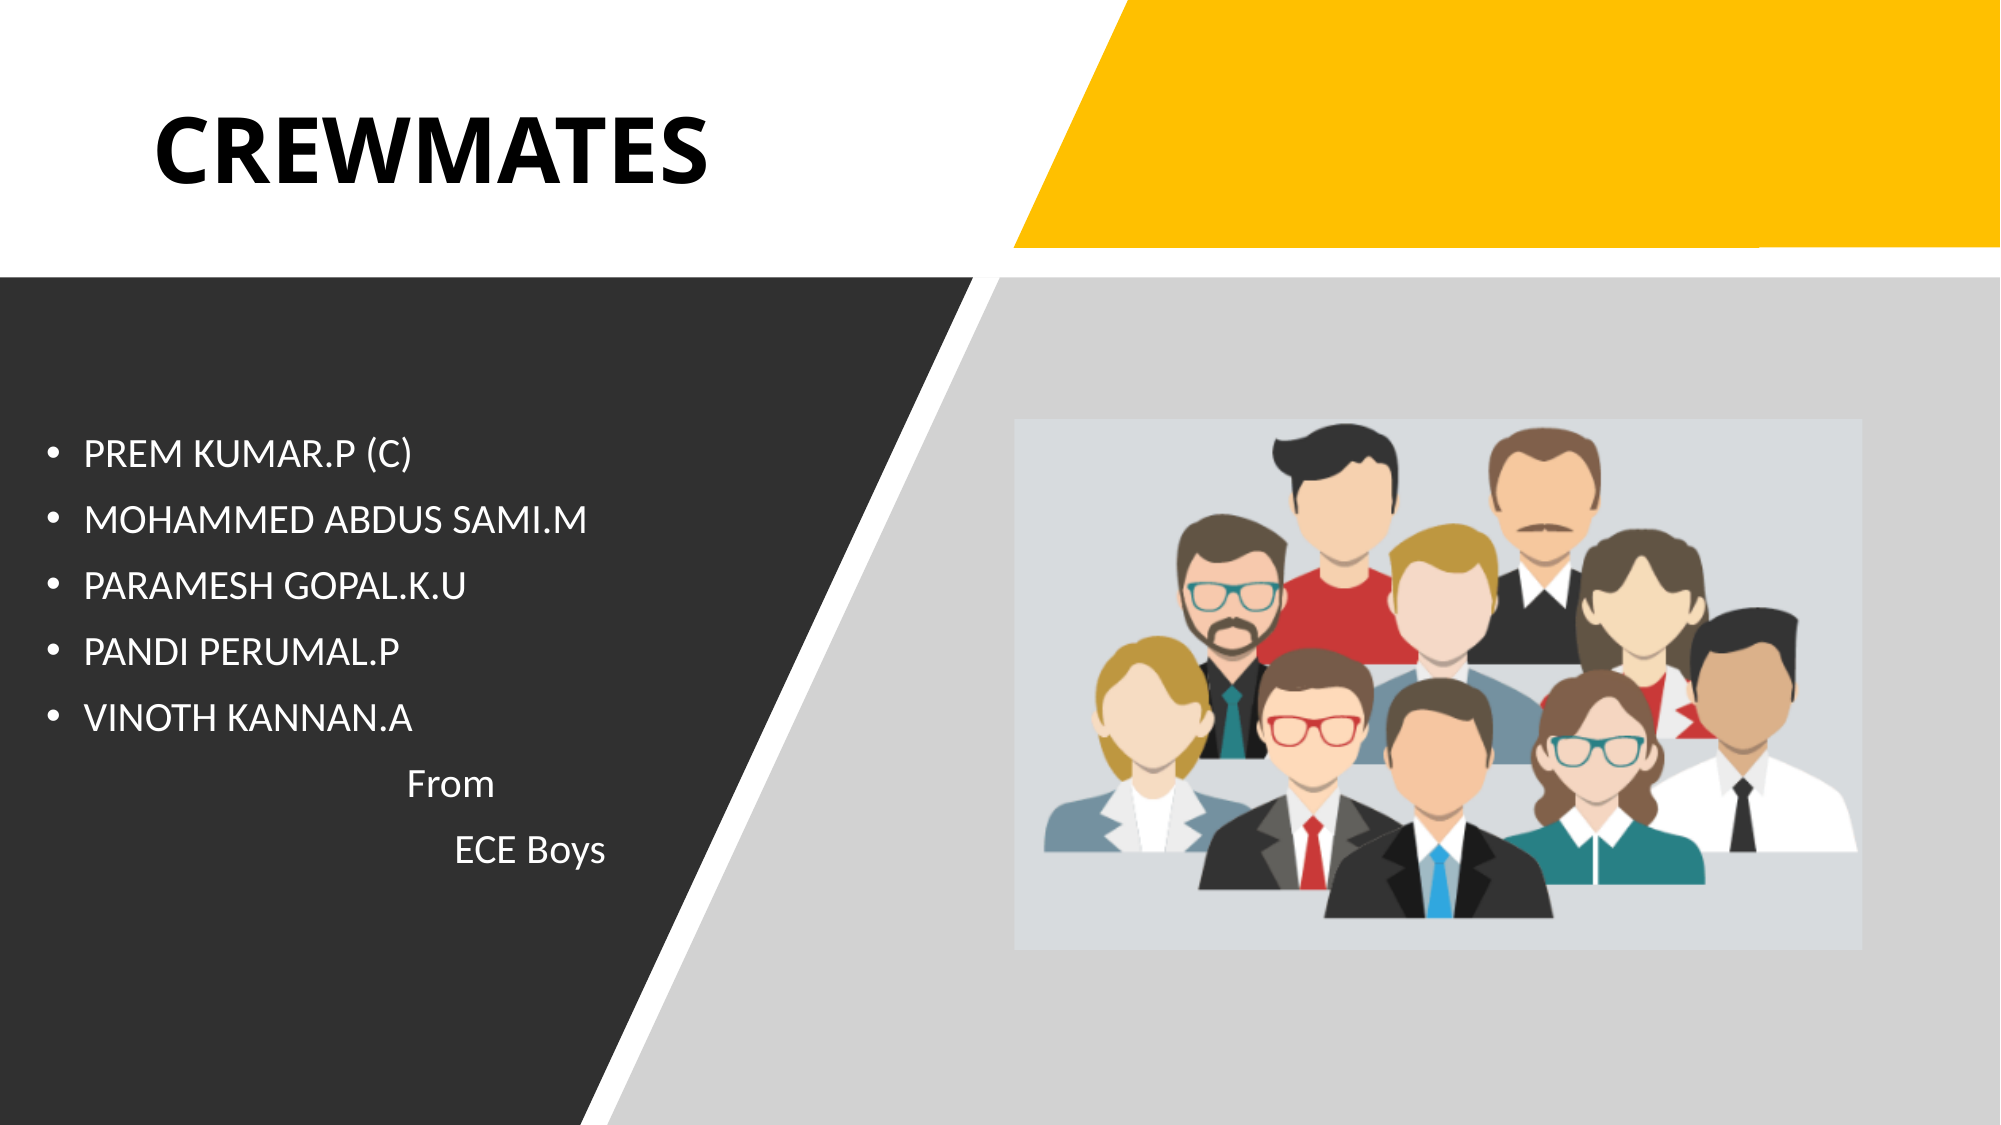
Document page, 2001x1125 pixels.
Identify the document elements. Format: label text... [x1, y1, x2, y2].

list PREM KUMAR.P (C) MOHAMMED ABDUS SAMI.M PARAMESH GOPAL.K.U PANDI PERUMAL.P VINOTH KANNAN.A From ECE Boys [30, 386, 622, 984]
picture [1014, 419, 1863, 950]
text_box [1011, 0, 2000, 249]
text_box [606, 276, 2000, 1125]
title CREWMATES [137, 59, 1014, 248]
text_box [0, 276, 975, 1125]
